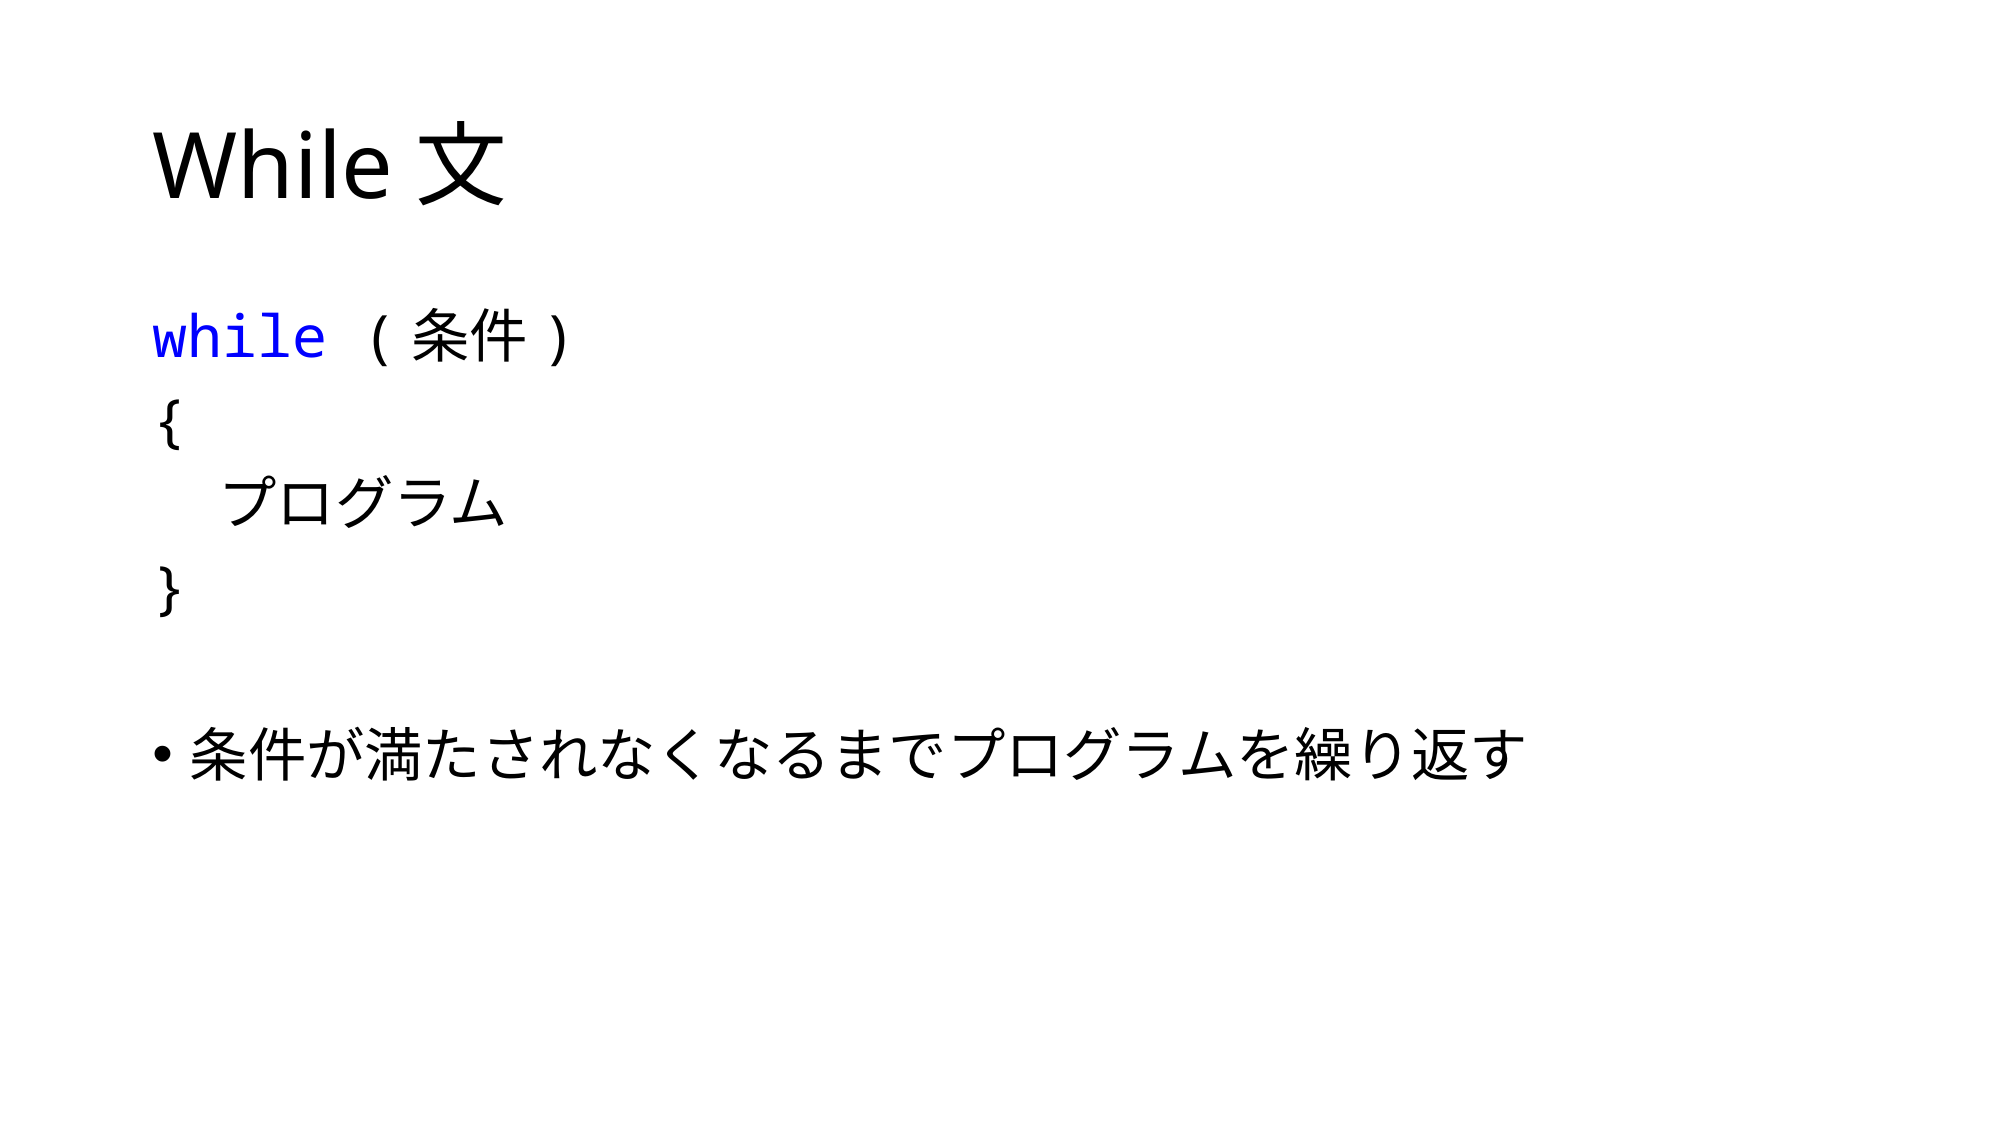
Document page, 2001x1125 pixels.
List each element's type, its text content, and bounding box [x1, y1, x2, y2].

list while (条件) { プログラム } 条件が満たされなくなるまでプログラムを繰り返す [137, 299, 1863, 1014]
title While文 [137, 59, 1863, 278]
